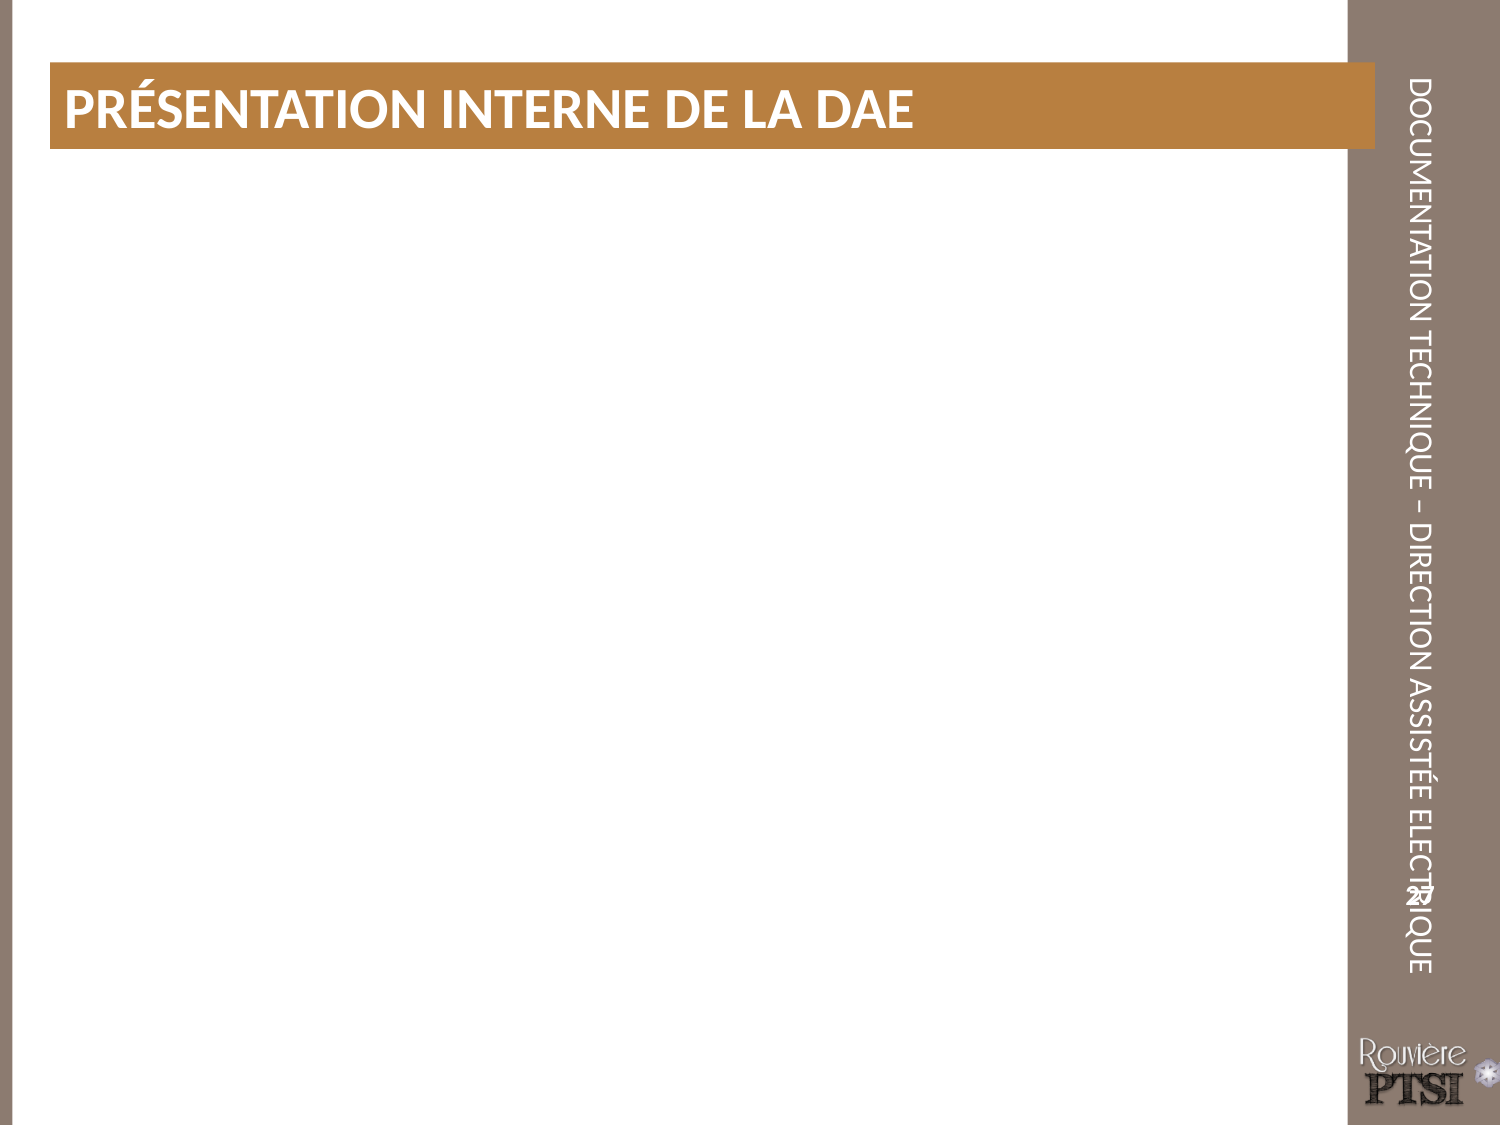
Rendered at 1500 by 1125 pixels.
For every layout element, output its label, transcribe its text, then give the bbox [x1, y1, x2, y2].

picture [1359, 1037, 1500, 1109]
list Présentation interne de la DAE [50, 62, 1375, 149]
slide_number 27 [1340, 869, 1500, 917]
